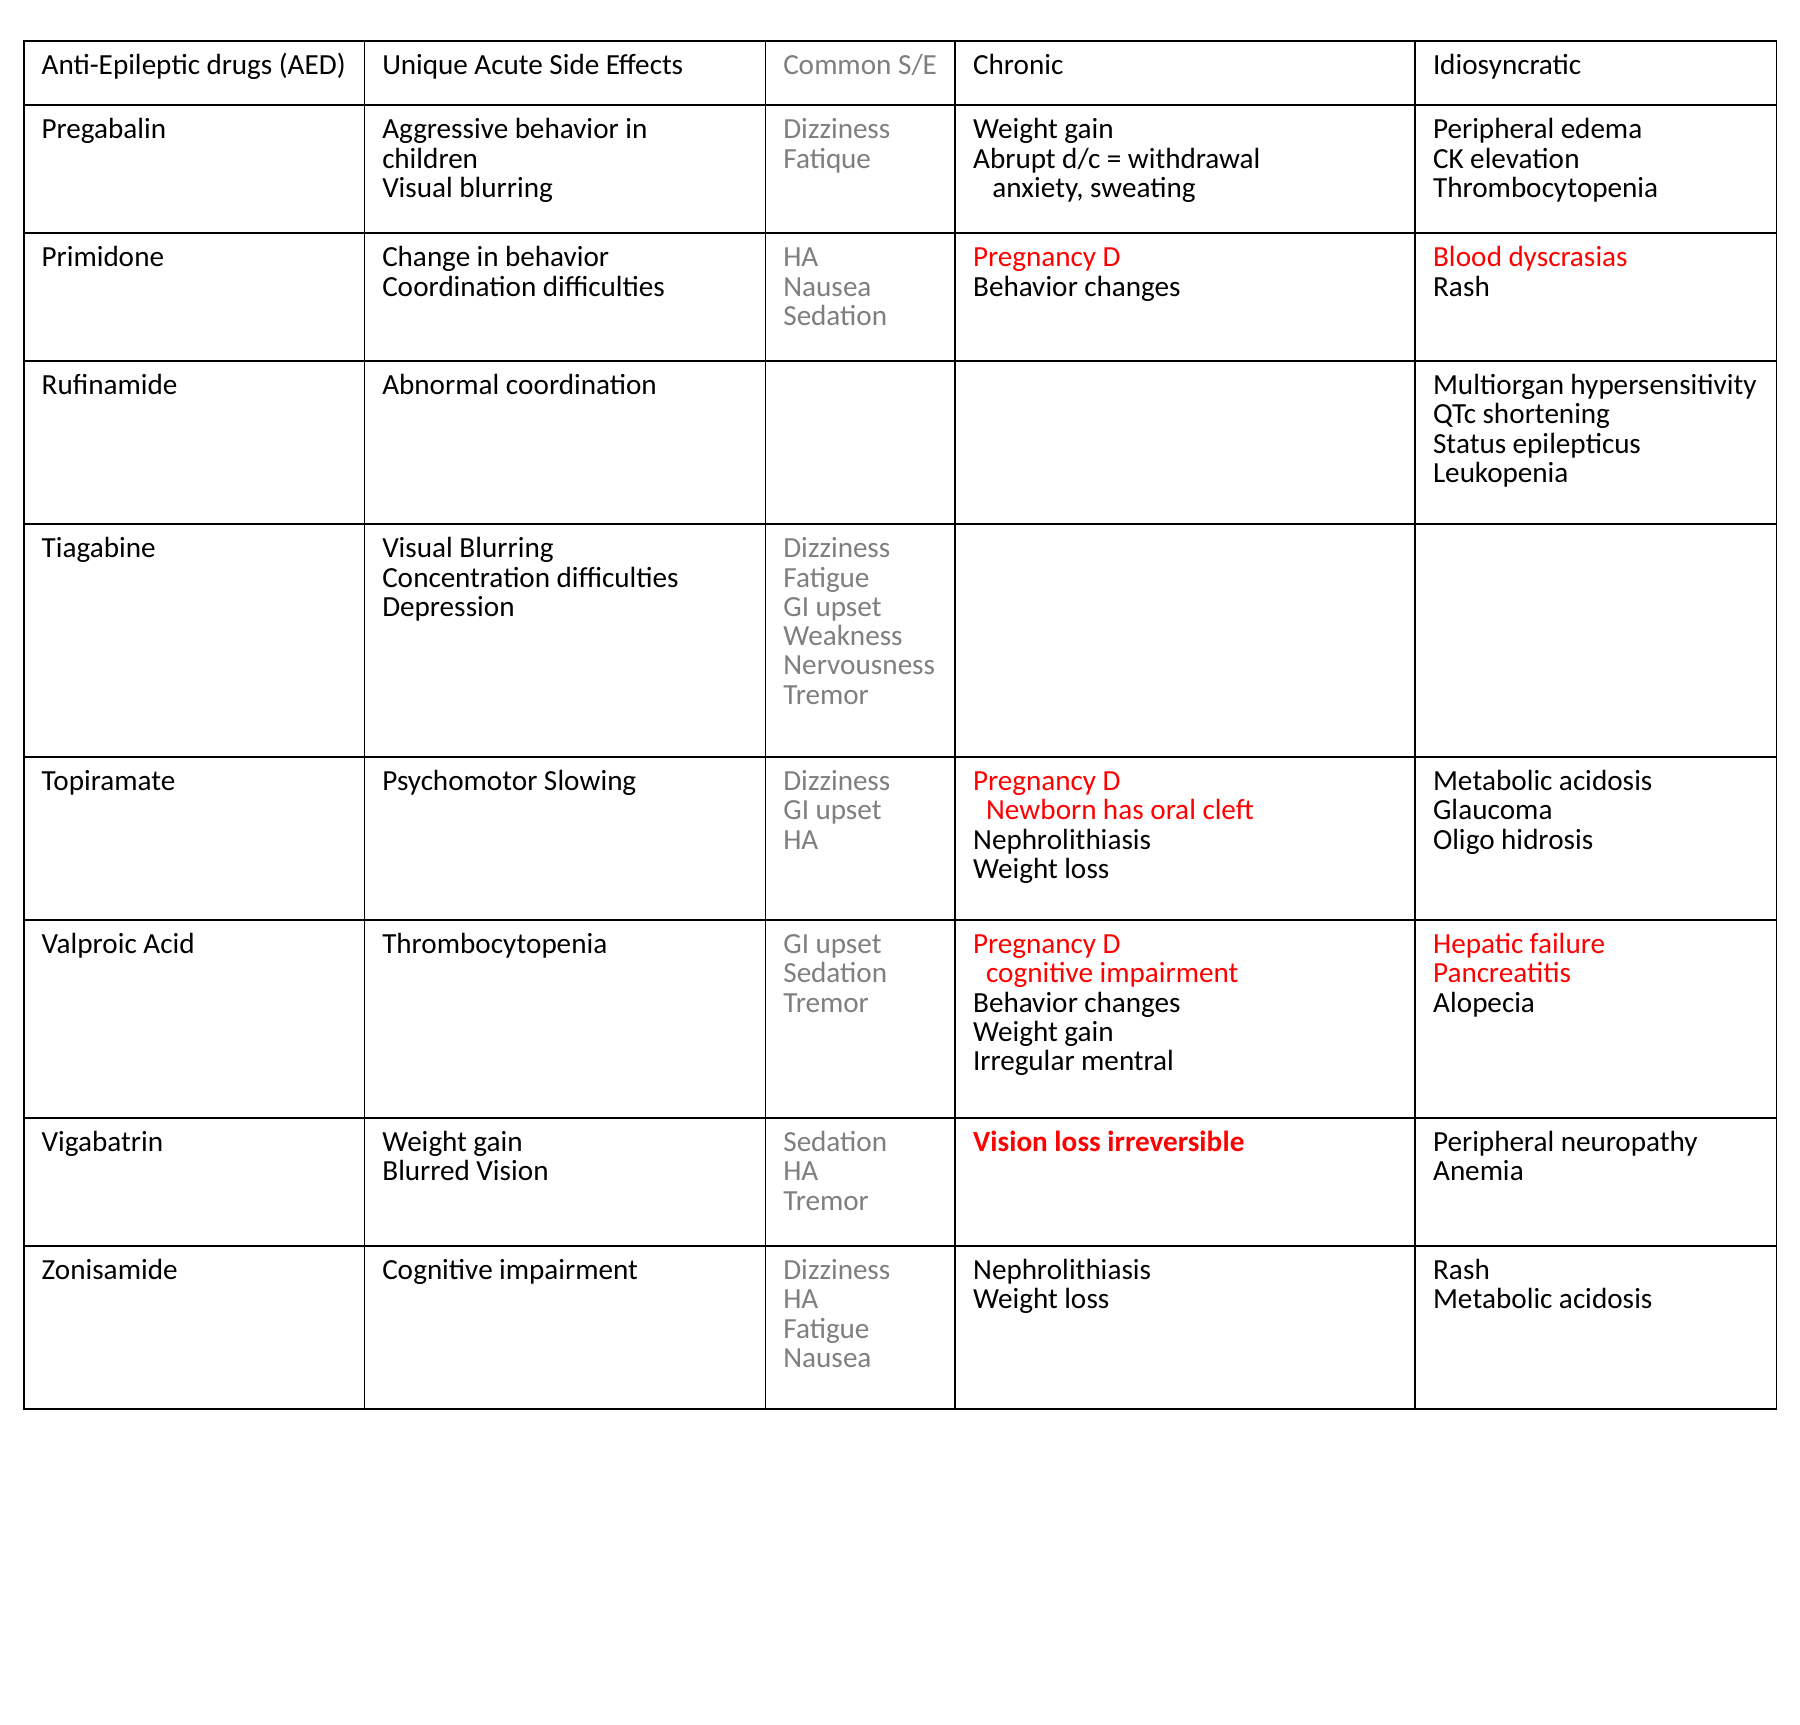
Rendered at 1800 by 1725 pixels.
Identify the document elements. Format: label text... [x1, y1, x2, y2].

table_cell Tiagabine [25, 525, 364, 756]
table_header Common S/E [766, 42, 954, 104]
table_cell Dizziness GI upset HA [766, 758, 954, 919]
table_cell Psychomotor Slowing [365, 758, 765, 919]
table_cell Vigabatrin [25, 1119, 364, 1245]
table_cell Dizziness Fatigue GI upset Weakness Nervousness Tremor [766, 525, 954, 756]
table_cell Weight gain Blurred Vision [365, 1119, 765, 1245]
table_cell [956, 525, 1414, 756]
table_cell Visual Blurring Concentration difficulties Depression [365, 525, 765, 756]
table_cell GI upset Sedation Tremor [766, 921, 954, 1117]
table_cell Rash Metabolic acidosis [1416, 1247, 1776, 1408]
table_cell Primidone [25, 234, 364, 360]
table_cell Sedation HA Tremor [766, 1119, 954, 1245]
table_cell Cognitive impairment [365, 1247, 765, 1408]
table_cell Vision loss irreversible [956, 1119, 1414, 1245]
table_header Anti-Epileptic drugs (AED) [25, 42, 364, 104]
table_cell Metabolic acidosis Glaucoma Oligo hidrosis [1416, 758, 1776, 919]
table_cell Zonisamide [25, 1247, 364, 1408]
table_cell Pregnancy D cognitive impairment Behavior changes Weight gain Irregular mentral [956, 921, 1414, 1117]
table_cell Aggressive behavior in children Visual blurring [365, 106, 765, 232]
table_cell Dizziness HA Fatigue Nausea [766, 1247, 954, 1408]
table_cell Abnormal coordination [365, 362, 765, 523]
table_cell Rufinamide [25, 362, 364, 523]
table_cell Dizziness Fatique [766, 106, 954, 232]
table_cell Blood dyscrasias Rash [1416, 234, 1776, 360]
table_cell Pregnancy D Behavior changes [956, 234, 1414, 360]
table_cell Multiorgan hypersensitivity QTc shortening Status epilepticus Leukopenia [1416, 362, 1776, 523]
table_cell Valproic Acid [25, 921, 364, 1117]
table_cell Weight gain Abrupt d/c = withdrawal anxiety, sweating [956, 106, 1414, 232]
table_cell [766, 362, 954, 523]
table_cell Peripheral edema CK elevation Thrombocytopenia [1416, 106, 1776, 232]
table_header Idiosyncratic [1416, 42, 1776, 104]
table_cell Peripheral neuropathy Anemia [1416, 1119, 1776, 1245]
table_cell Hepatic failure Pancreatitis Alopecia [1416, 921, 1776, 1117]
table_cell Topiramate [25, 758, 364, 919]
table_cell Nephrolithiasis Weight loss [956, 1247, 1414, 1408]
table_header Chronic [956, 42, 1414, 104]
table_cell [956, 362, 1414, 523]
table_cell Change in behavior Coordination difficulties [365, 234, 765, 360]
table_header Unique Acute Side Effects [365, 42, 765, 104]
table_cell HA Nausea Sedation [766, 234, 954, 360]
table_cell Pregnancy D Newborn has oral cleft Nephrolithiasis Weight loss [956, 758, 1414, 919]
table_cell [1416, 525, 1776, 756]
table_cell Thrombocytopenia [365, 921, 765, 1117]
table_cell Pregabalin [25, 106, 364, 232]
